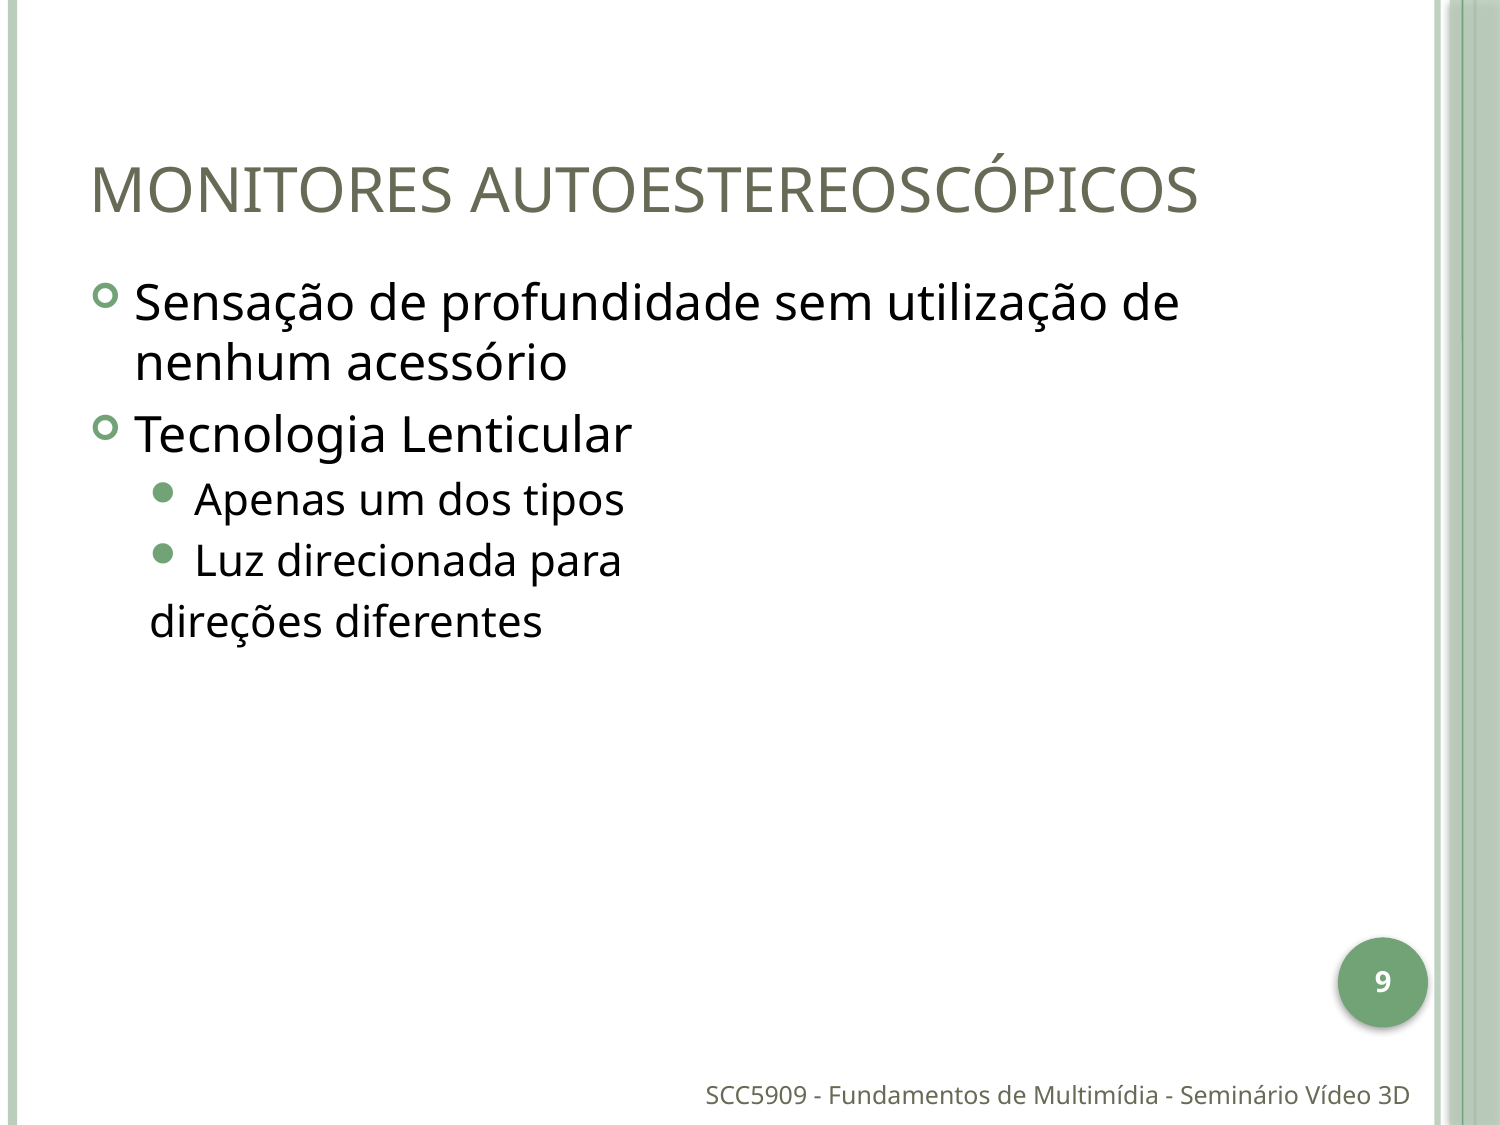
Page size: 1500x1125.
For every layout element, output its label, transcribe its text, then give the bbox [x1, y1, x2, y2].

footer SCC5909 - Fundamentos de Multimídia - Seminário Vídeo 3D [690, 1065, 1436, 1125]
slide_number 9 [1333, 940, 1434, 1027]
list Sensação de profundidade sem utilização de nenhum acessório Tecnologia Lenticular Apenas um dos tipos Luz direcionada para direções diferentes [75, 262, 1300, 1062]
title Monitores Autoestereoscópicos [75, 45, 1300, 233]
